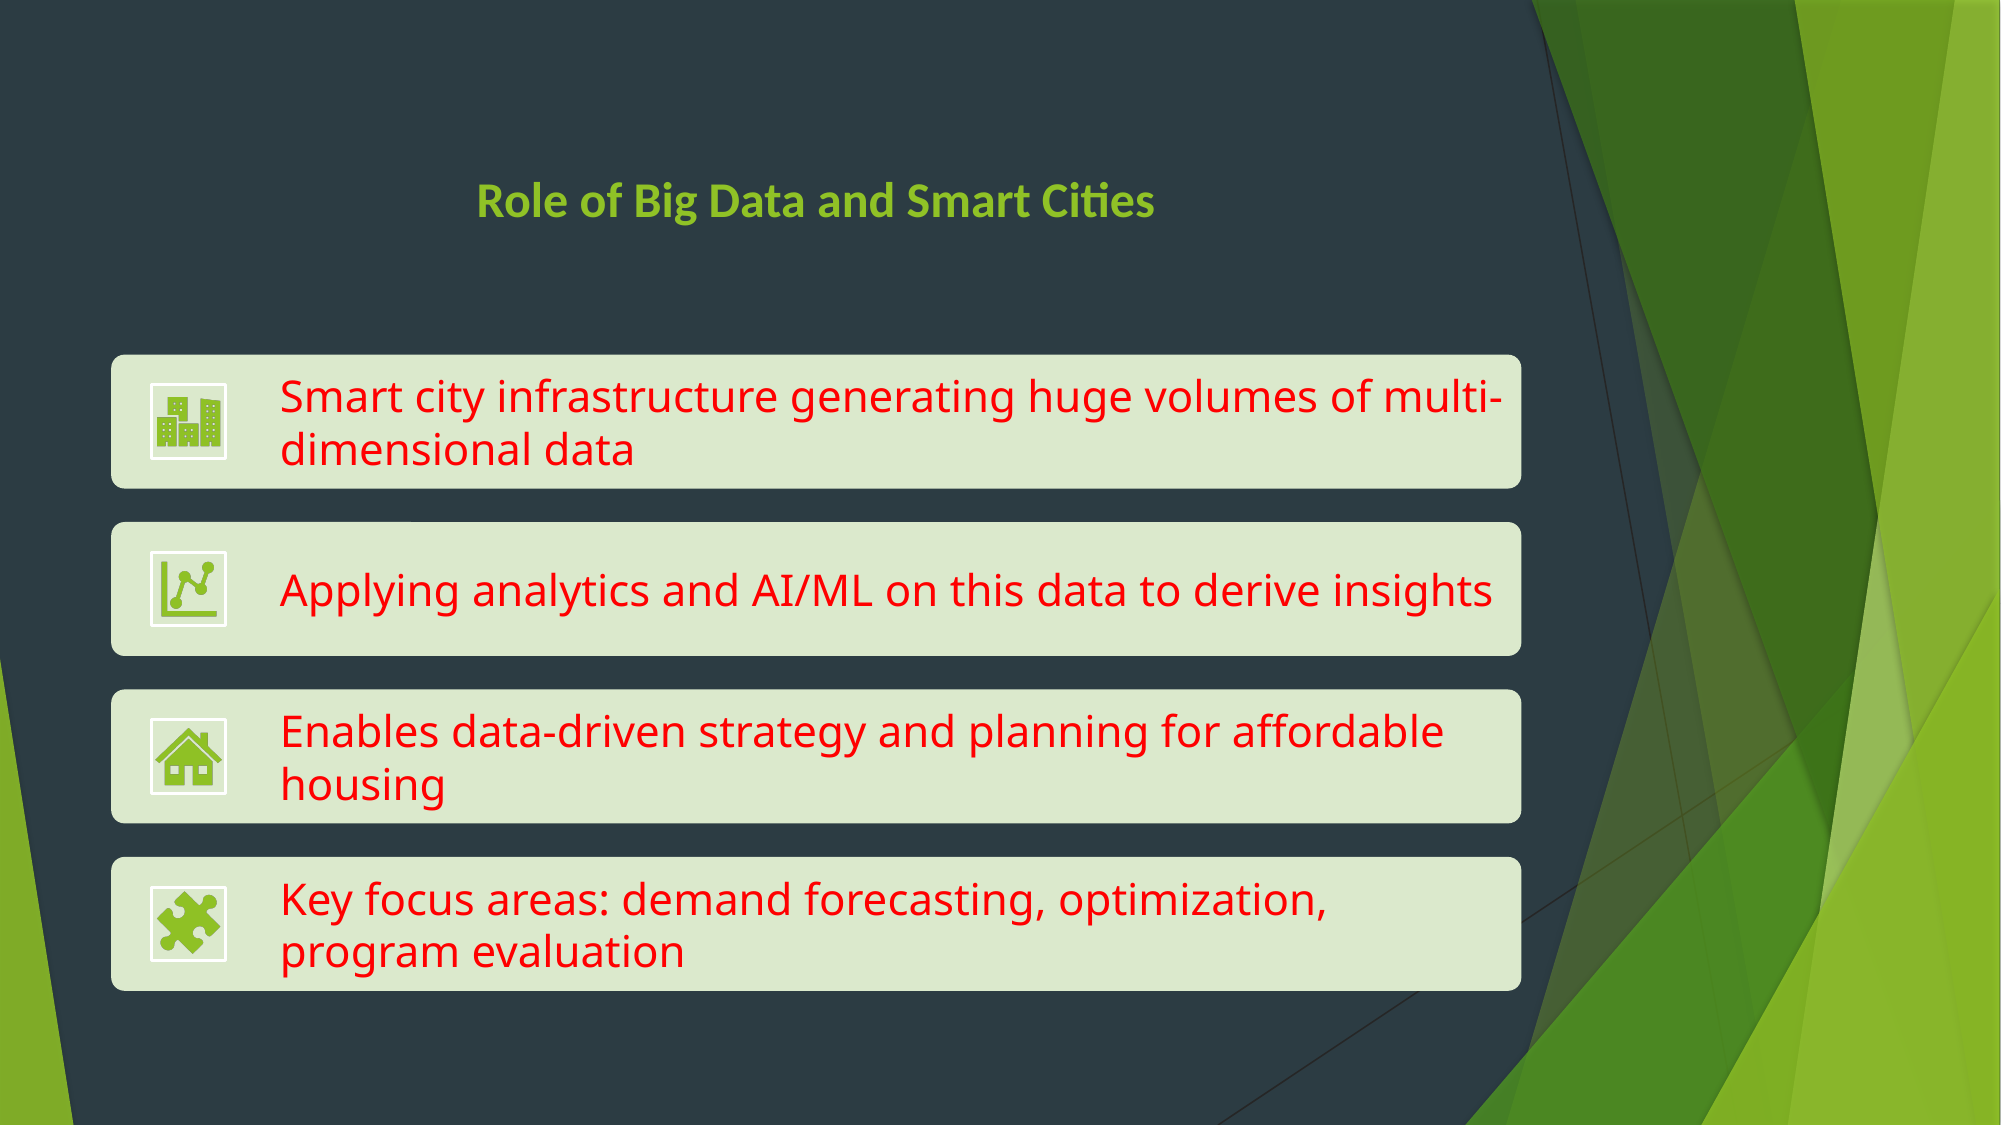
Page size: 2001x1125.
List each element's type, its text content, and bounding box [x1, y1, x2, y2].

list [110, 353, 1522, 992]
title Role of Big Data and Smart Cities [111, 99, 1522, 317]
